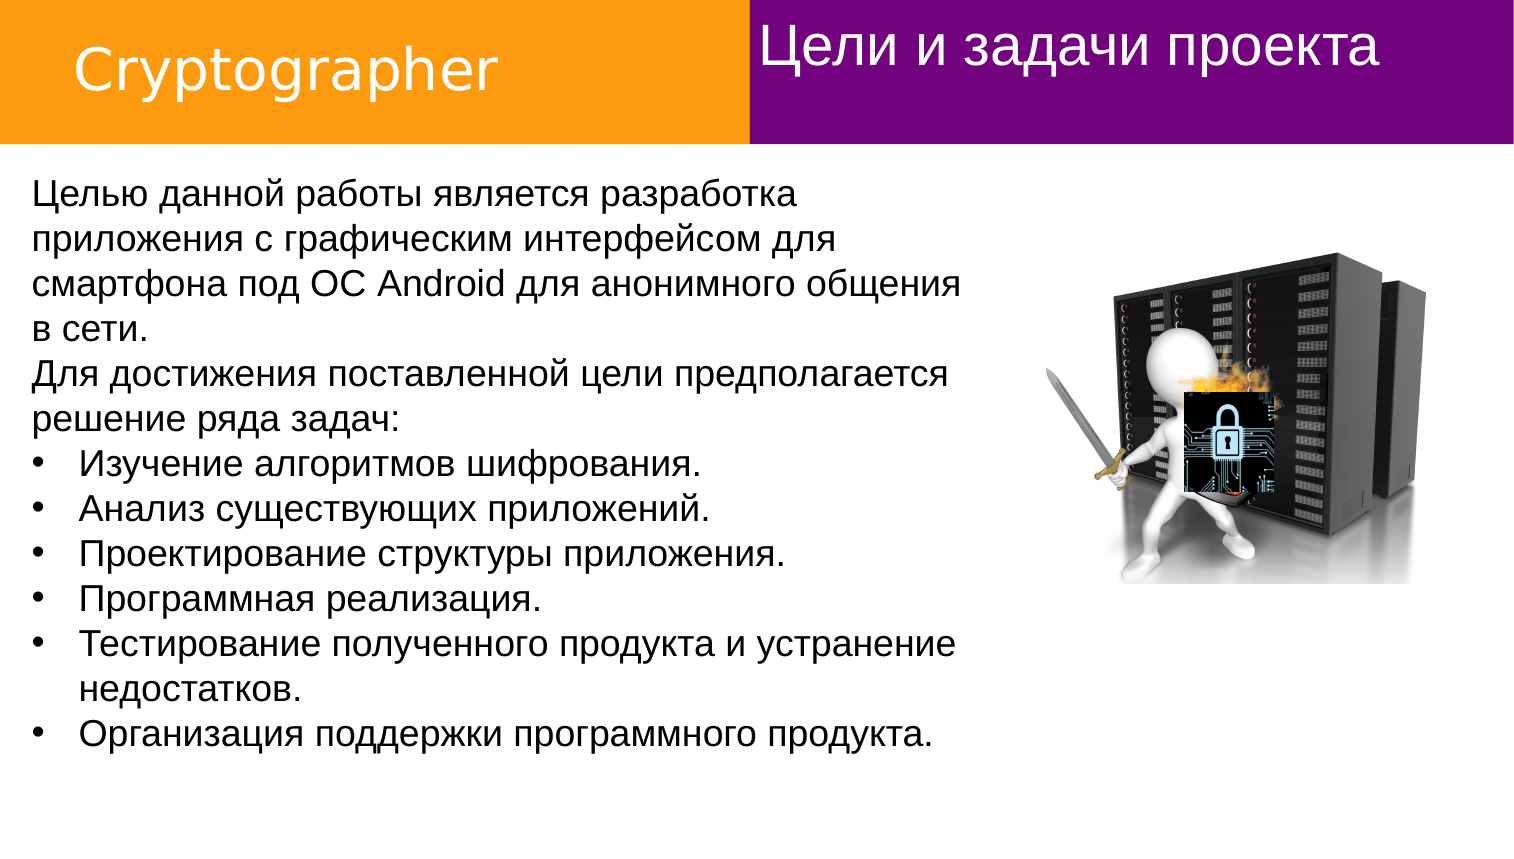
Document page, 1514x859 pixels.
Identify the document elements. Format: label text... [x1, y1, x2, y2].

text_box Cryptographer [59, 24, 561, 119]
text_box Целью данной работы является разработка приложения с графическим интерфейсом для смартфона под ОС Android для анонимного общения в сети. Для достижения поставленной цели предполагается решение ряда задач: Изучение алгоритмов шифрования. Анализ существующих приложений. Проектирование структуры приложения. Программная реализация. Тестирование полученного продукта и устранение недостатков. Организация поддержки программного продукта. [16, 161, 998, 852]
text_box Цели и задачи проекта [744, 0, 1513, 141]
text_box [1017, 250, 1477, 585]
picture [0, 0, 1514, 859]
